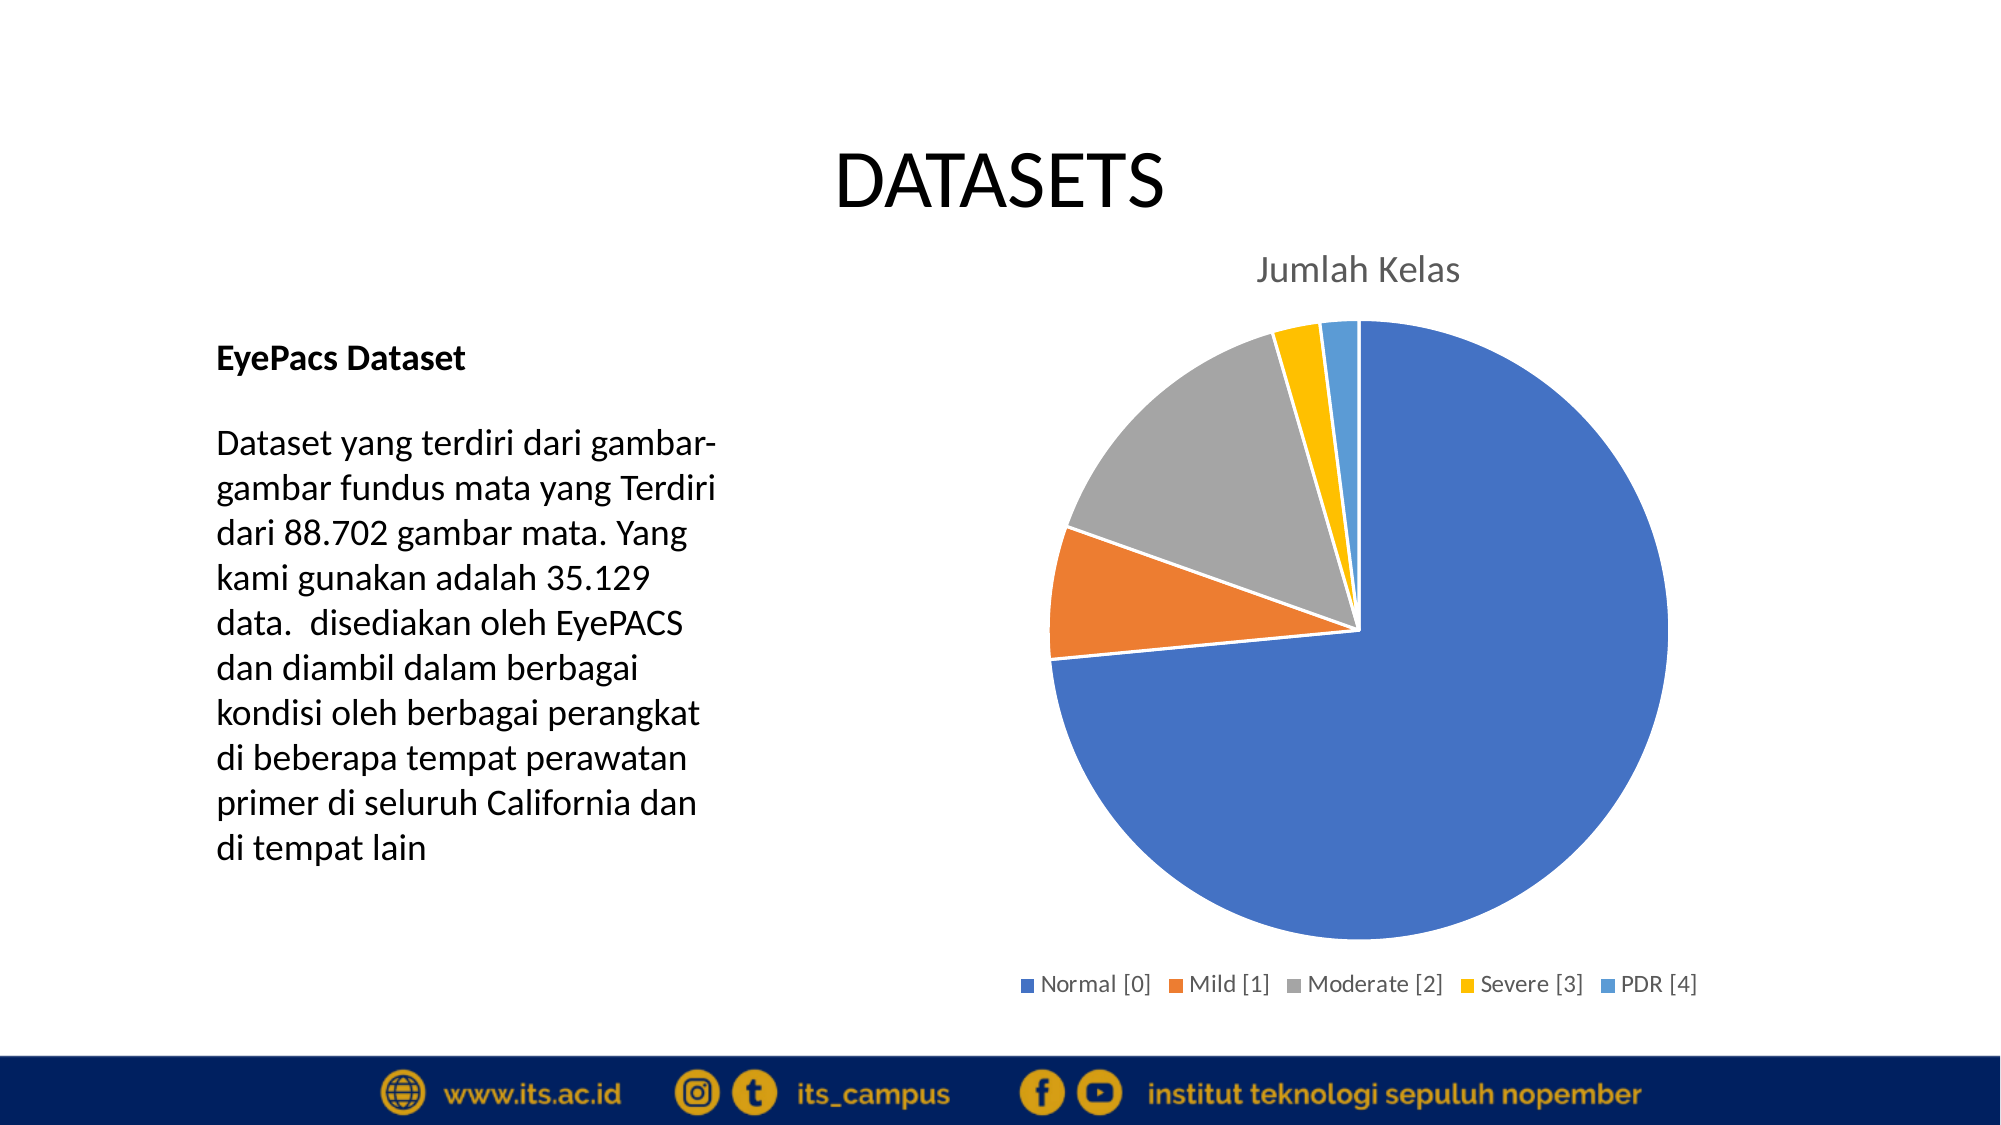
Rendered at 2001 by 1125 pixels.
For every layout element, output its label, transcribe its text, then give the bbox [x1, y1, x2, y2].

subtitle DATASETS [249, 127, 1750, 193]
text_box EyePacs Dataset [201, 325, 702, 385]
picture [0, 0, 2001, 1125]
chart [788, 217, 1930, 1005]
text_box Dataset yang terdiri dari gambar-gambar fundus mata yang Terdiri dari 88.702 gambar mata. Yang kami gunakan adalah 35.129 data. disediakan oleh EyePACS dan diambil dalam berbagai kondisi oleh berbagai perangkat di beberapa tempat perawatan primer di seluruh California dan di tempat lain [201, 410, 747, 876]
